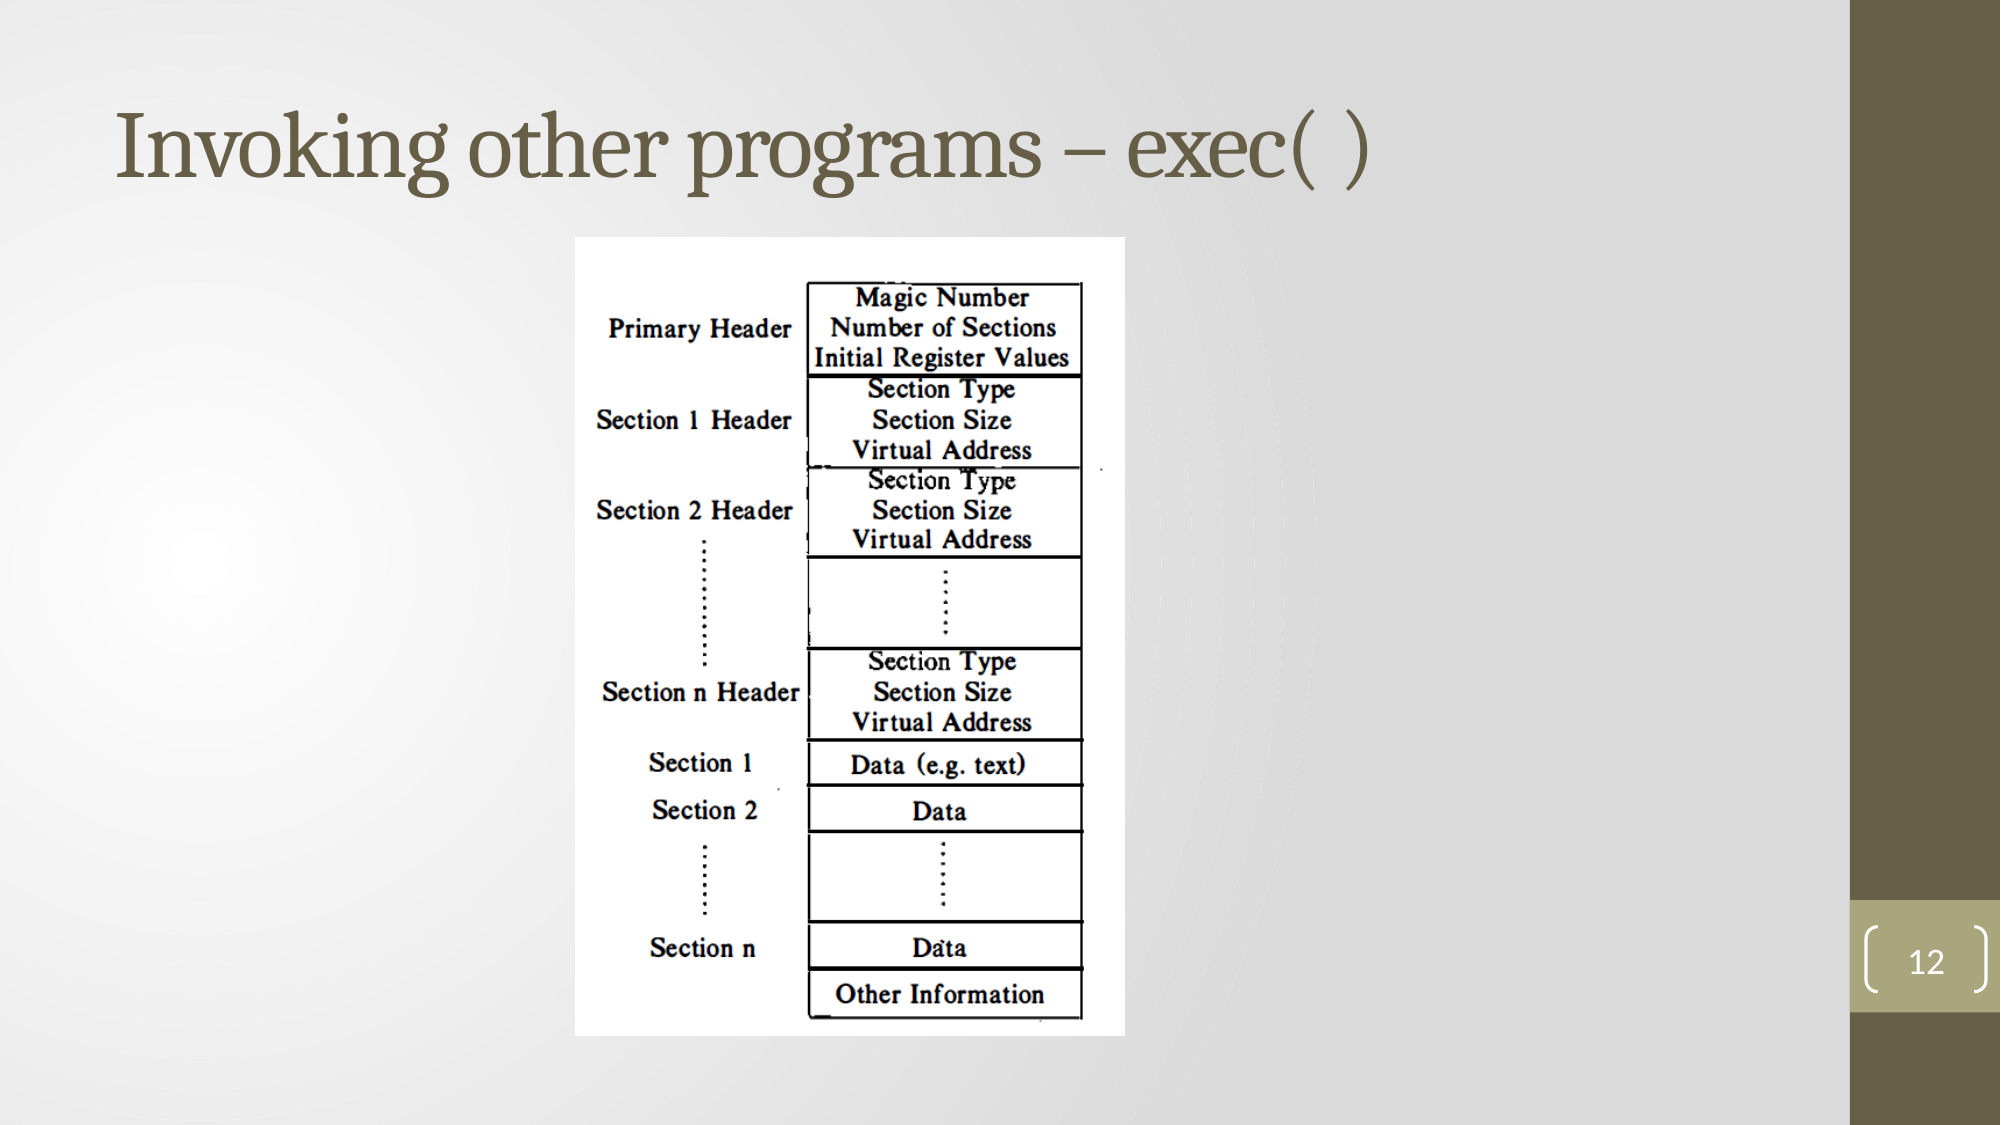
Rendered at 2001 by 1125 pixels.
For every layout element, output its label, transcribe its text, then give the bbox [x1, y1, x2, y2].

title Invoking other programs – exec( ) [99, 45, 1767, 233]
slide_number 12 [1864, 925, 1988, 994]
picture [574, 236, 1126, 1037]
